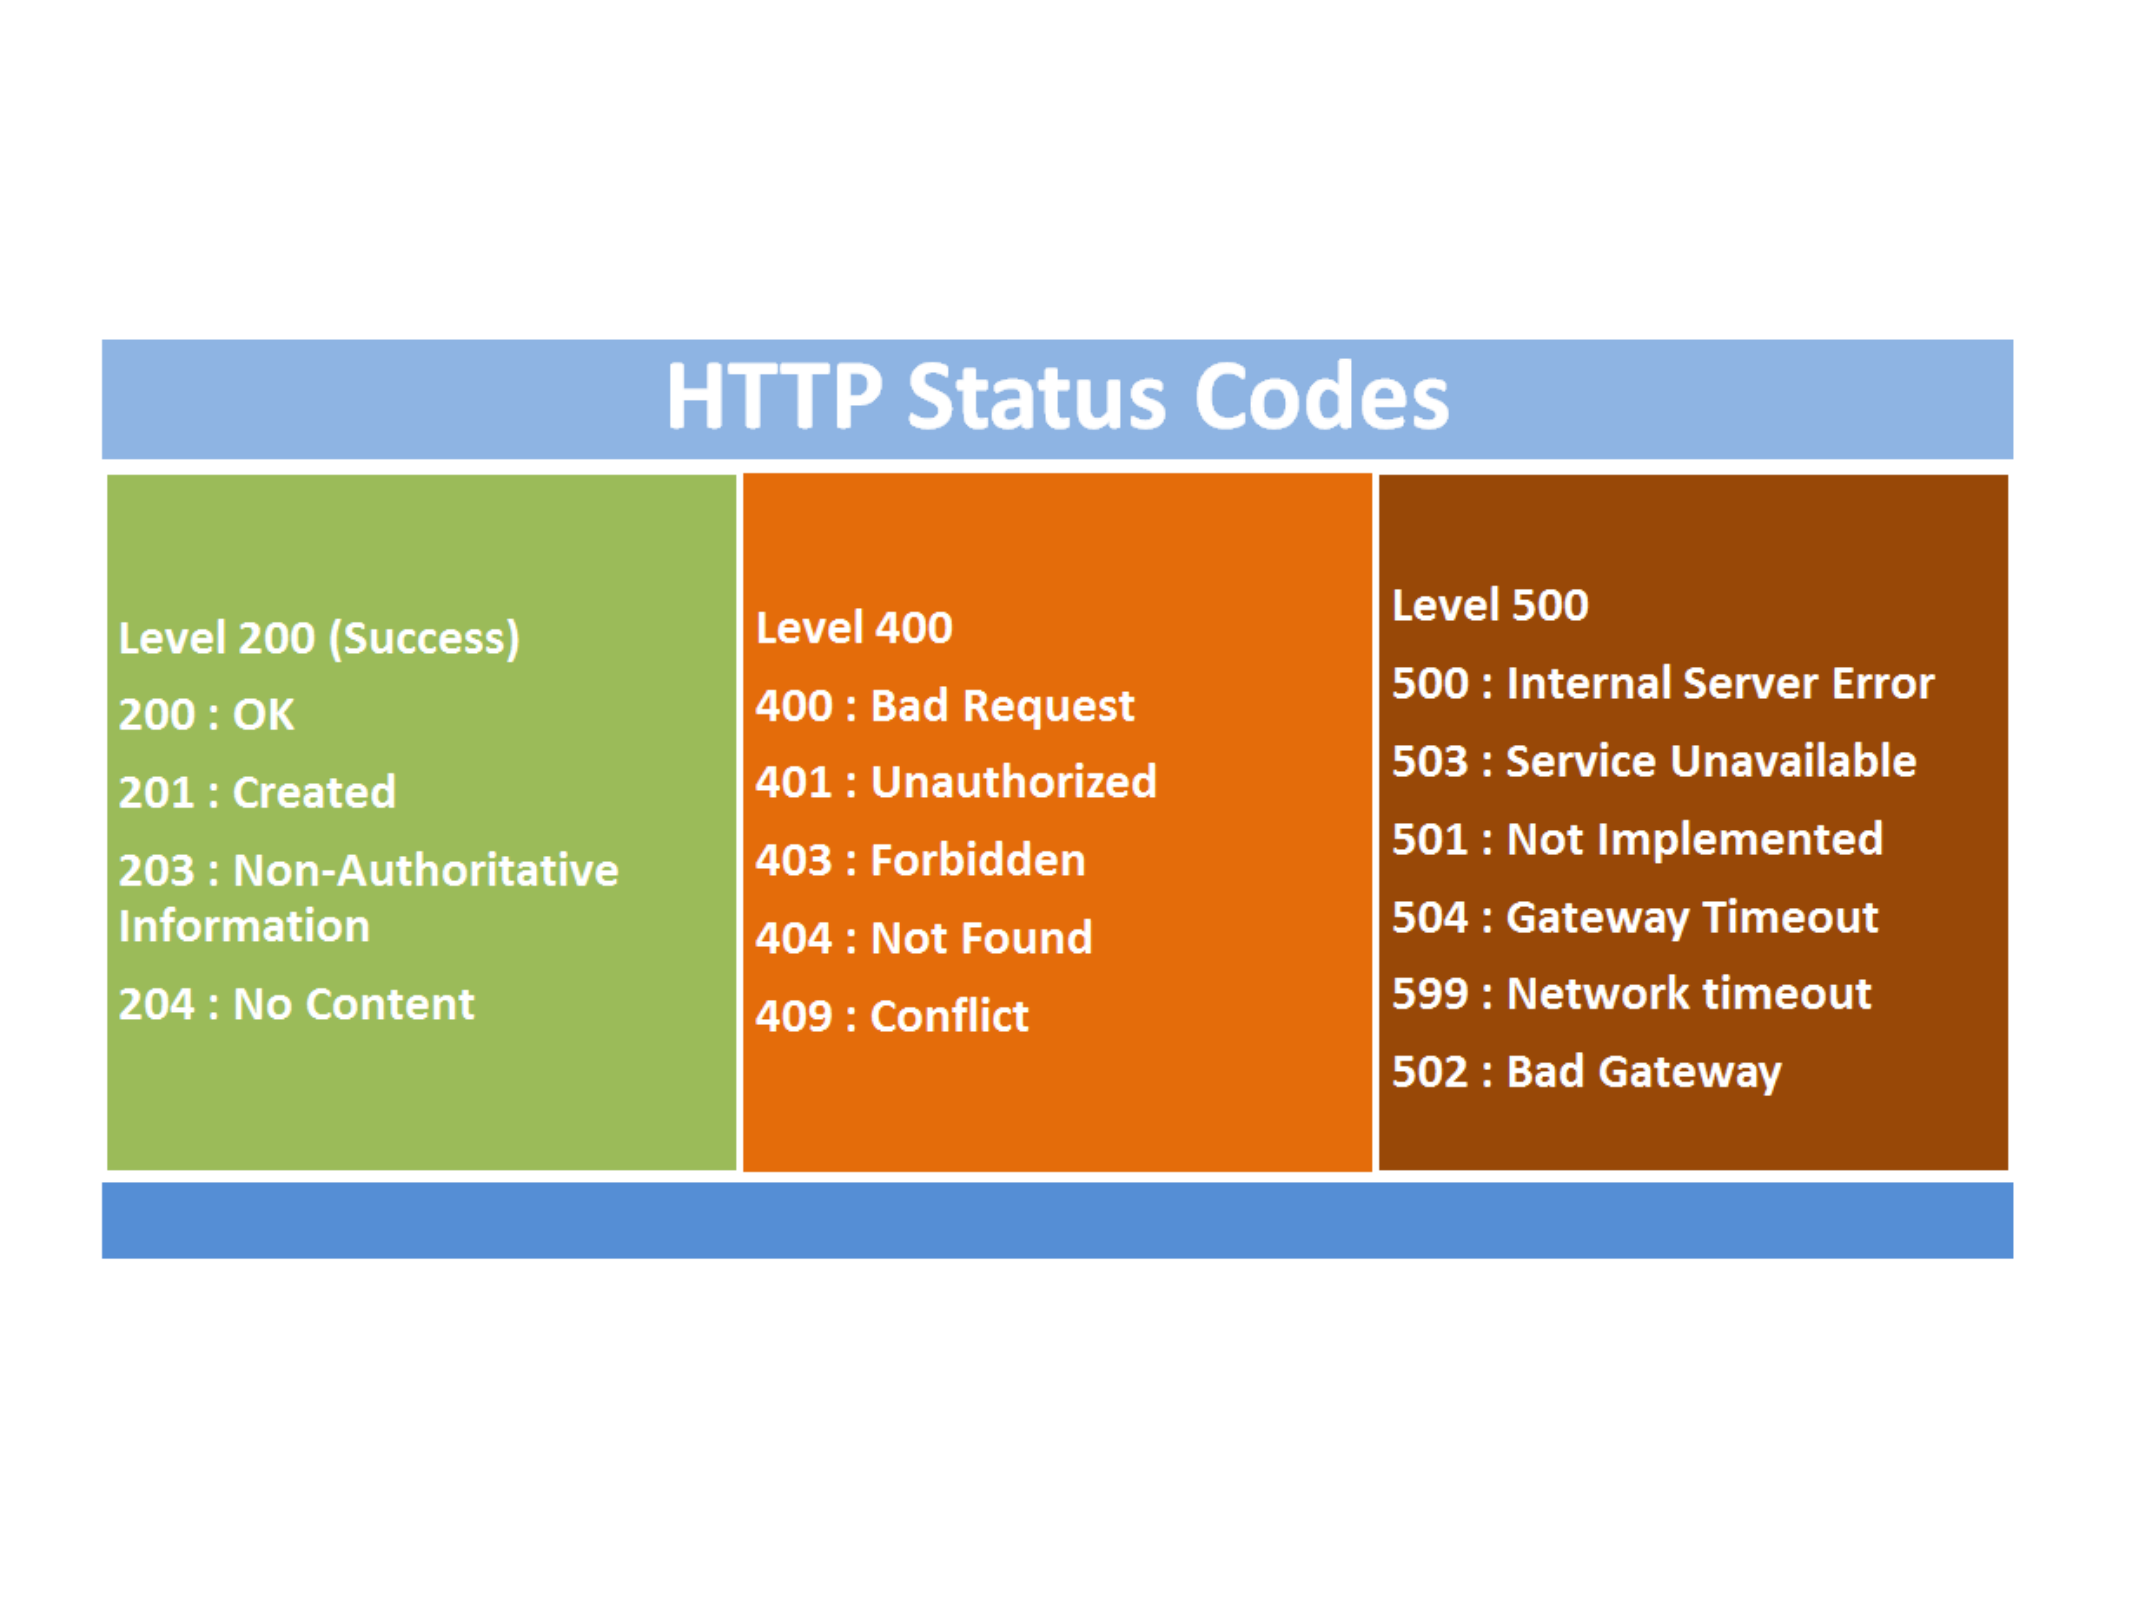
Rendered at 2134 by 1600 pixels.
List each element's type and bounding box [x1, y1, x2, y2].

picture [92, 332, 2019, 1267]
